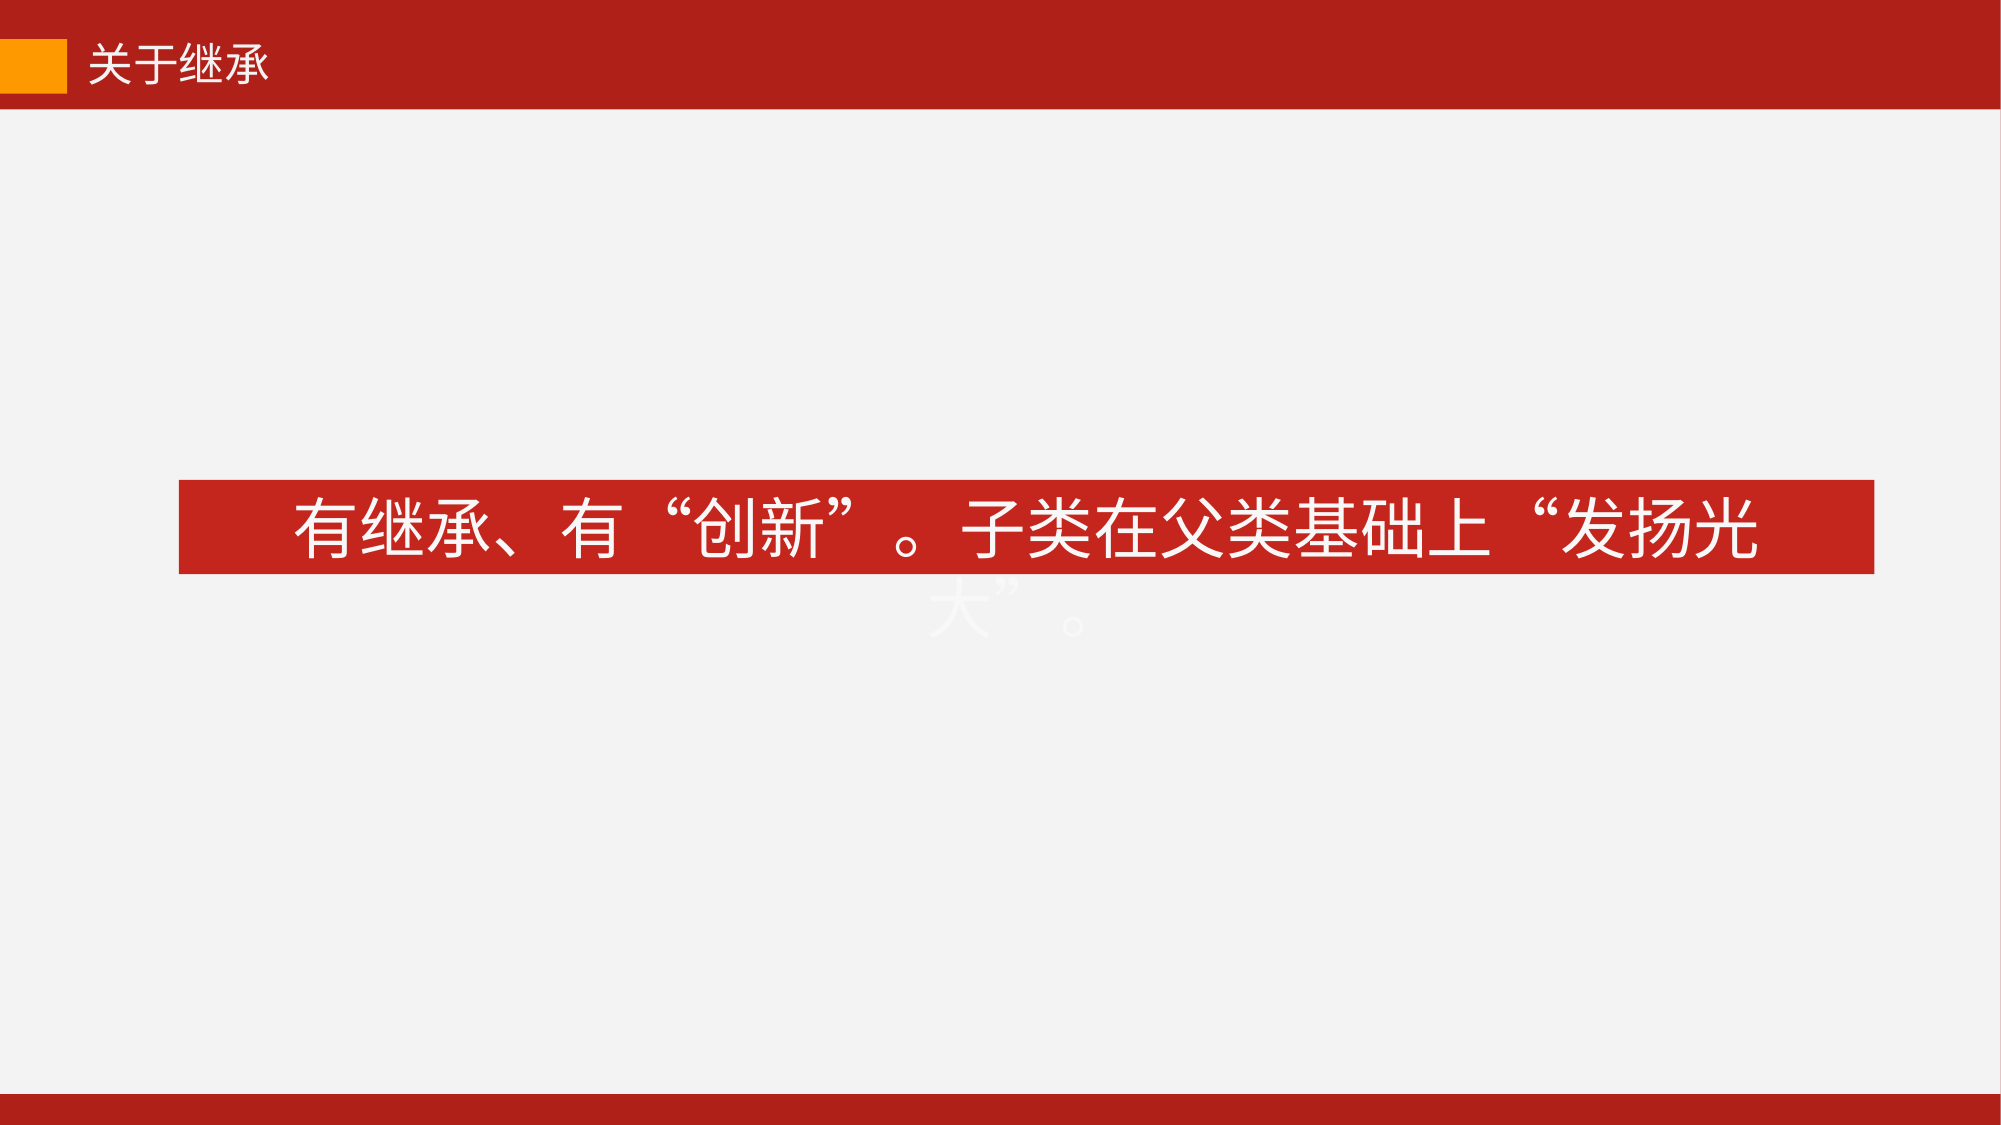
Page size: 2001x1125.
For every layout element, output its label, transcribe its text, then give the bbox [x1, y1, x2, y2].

text_box 有继承、有“创新”。子类在父类基础上“发扬光大”。 [178, 479, 1875, 575]
text_box [0, 39, 68, 94]
text_box 关于继承 [72, 28, 286, 99]
text_box [0, 109, 2001, 1094]
